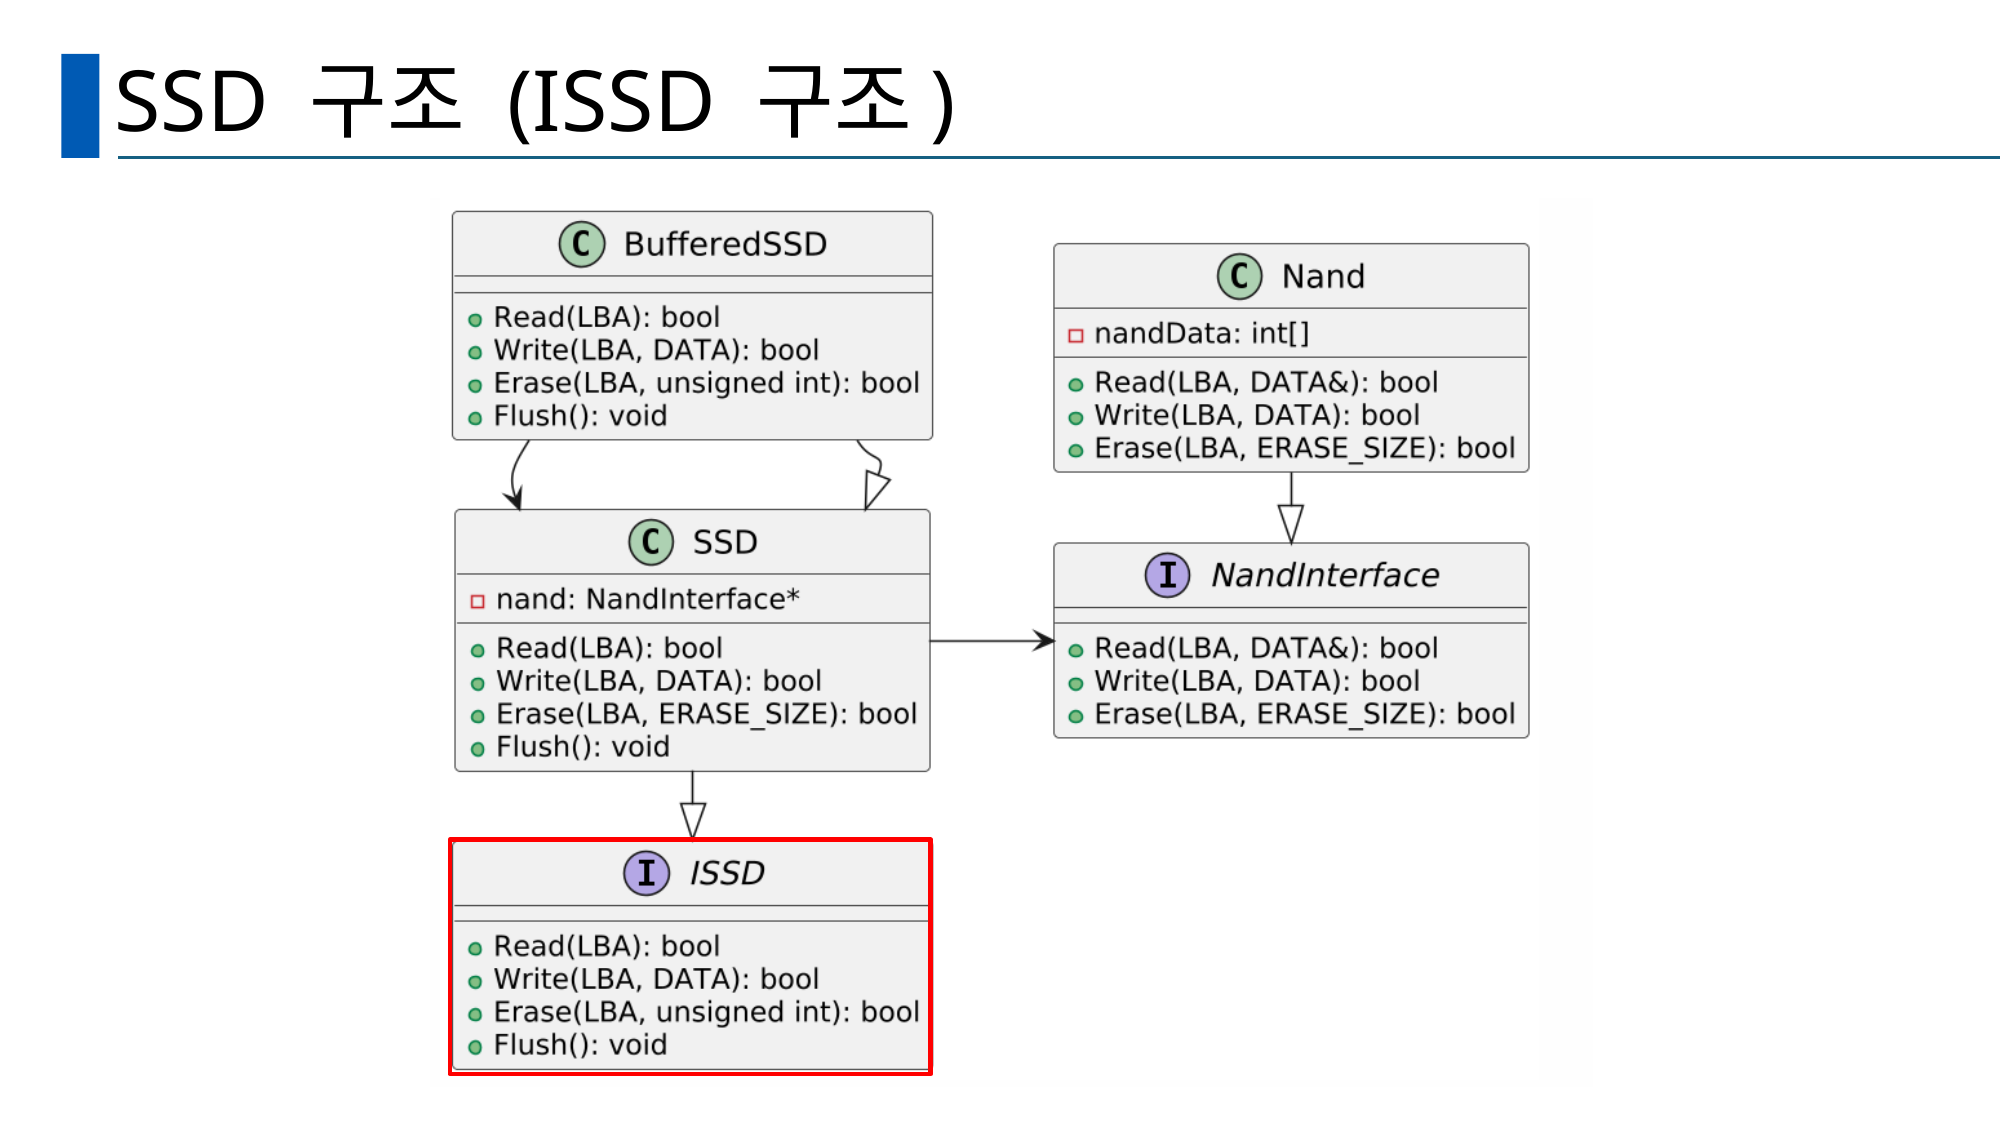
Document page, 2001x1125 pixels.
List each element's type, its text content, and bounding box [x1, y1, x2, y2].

title SSD 구조 (ISSD 구조) [99, 50, 1825, 158]
picture [430, 197, 1593, 1088]
